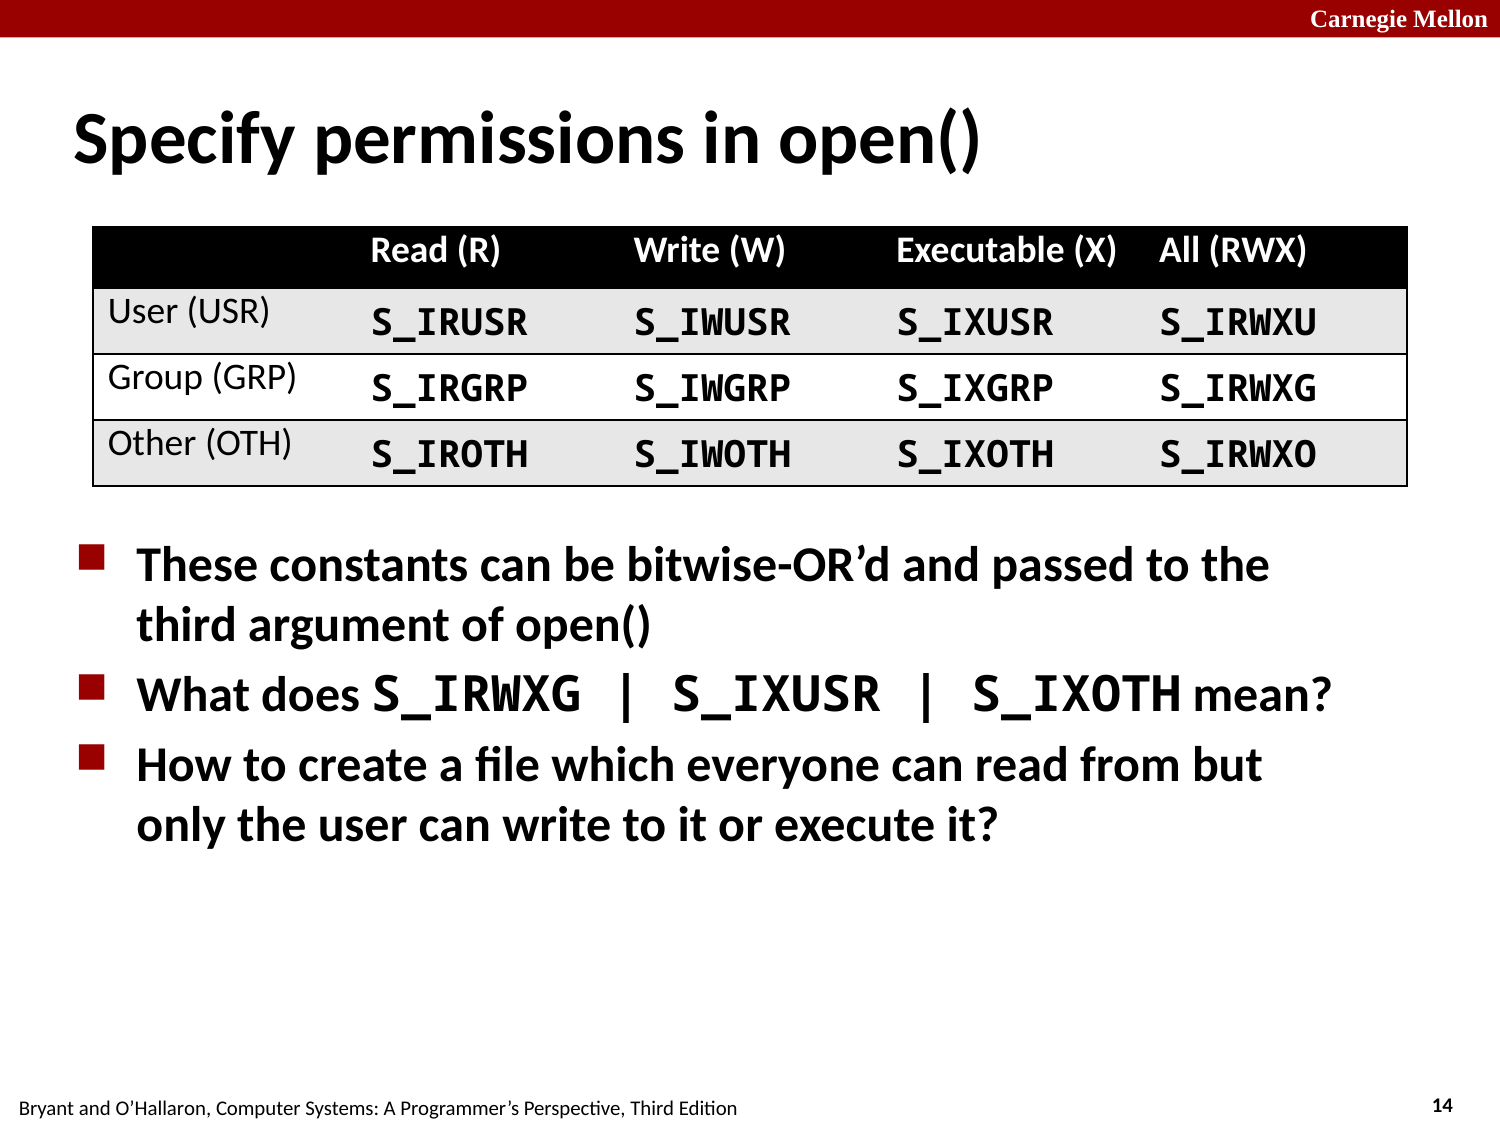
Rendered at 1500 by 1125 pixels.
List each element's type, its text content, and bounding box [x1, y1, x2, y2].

table_cell S_IXOTH [881, 421, 1144, 485]
table_header Read (R) [356, 228, 618, 287]
table_header [94, 228, 356, 287]
table_cell S_IWOTH [618, 421, 881, 485]
title Specify permissions in open() [58, 71, 1434, 197]
table_cell Other (OTH) [94, 421, 356, 485]
table_cell S_IRWXU [1144, 289, 1406, 353]
table_cell S_IRWXO [1144, 421, 1406, 485]
table_cell S_IWGRP [618, 355, 881, 419]
table_cell S_IRGRP [356, 355, 618, 419]
table_header Executable (X) [881, 228, 1144, 287]
table_cell S_IXGRP [881, 355, 1144, 419]
table_cell S_IRUSR [356, 289, 618, 353]
table_cell User (USR) [94, 289, 356, 353]
list These constants can be bitwise-OR’d and passed to the third argument of open() What does S_IRWXG | S_IXUSR | S_IXOTH mean? How to create a file which everyone can read from but only the user can write to it or execute it? [64, 523, 1361, 1040]
table_cell S_IXUSR [881, 289, 1144, 353]
table_header Write (W) [618, 228, 881, 287]
table_cell S_IROTH [356, 421, 618, 485]
table_cell S_IRWXG [1144, 355, 1406, 419]
table_header All (RWX) [1144, 228, 1406, 287]
table_cell S_IWUSR [618, 289, 881, 353]
table_cell Group (GRP) [94, 355, 356, 419]
